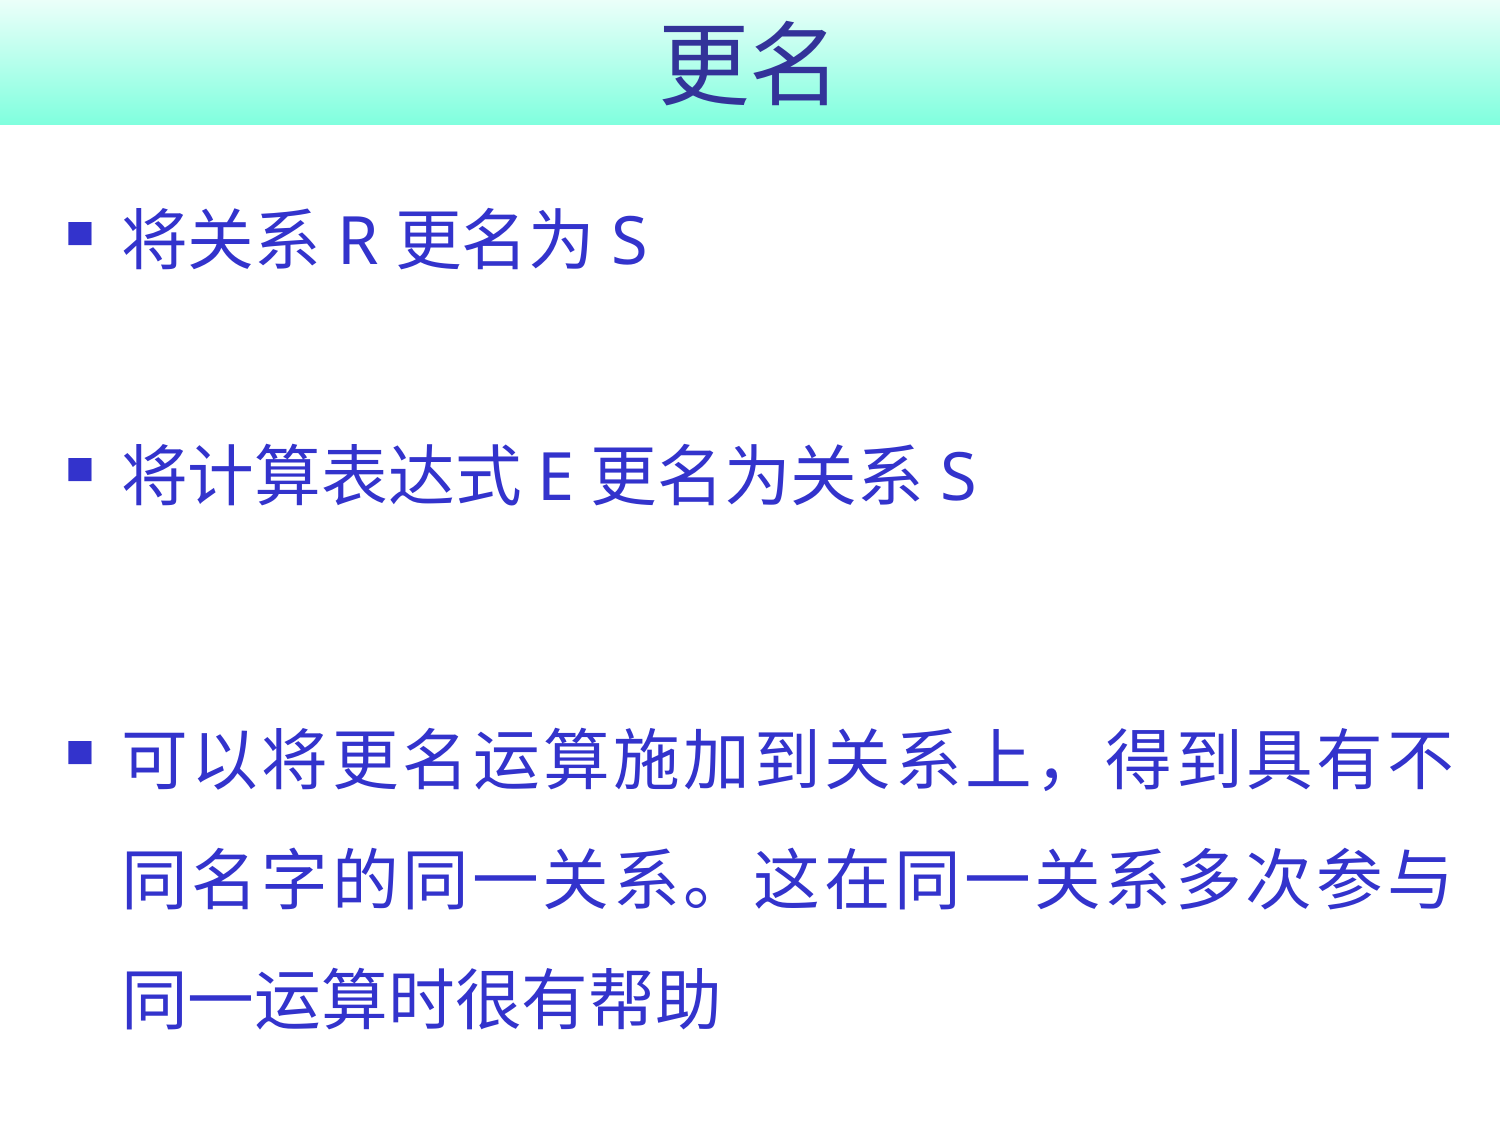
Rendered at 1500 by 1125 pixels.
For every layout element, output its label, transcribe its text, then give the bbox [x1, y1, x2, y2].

title 更名 [0, 0, 1500, 125]
